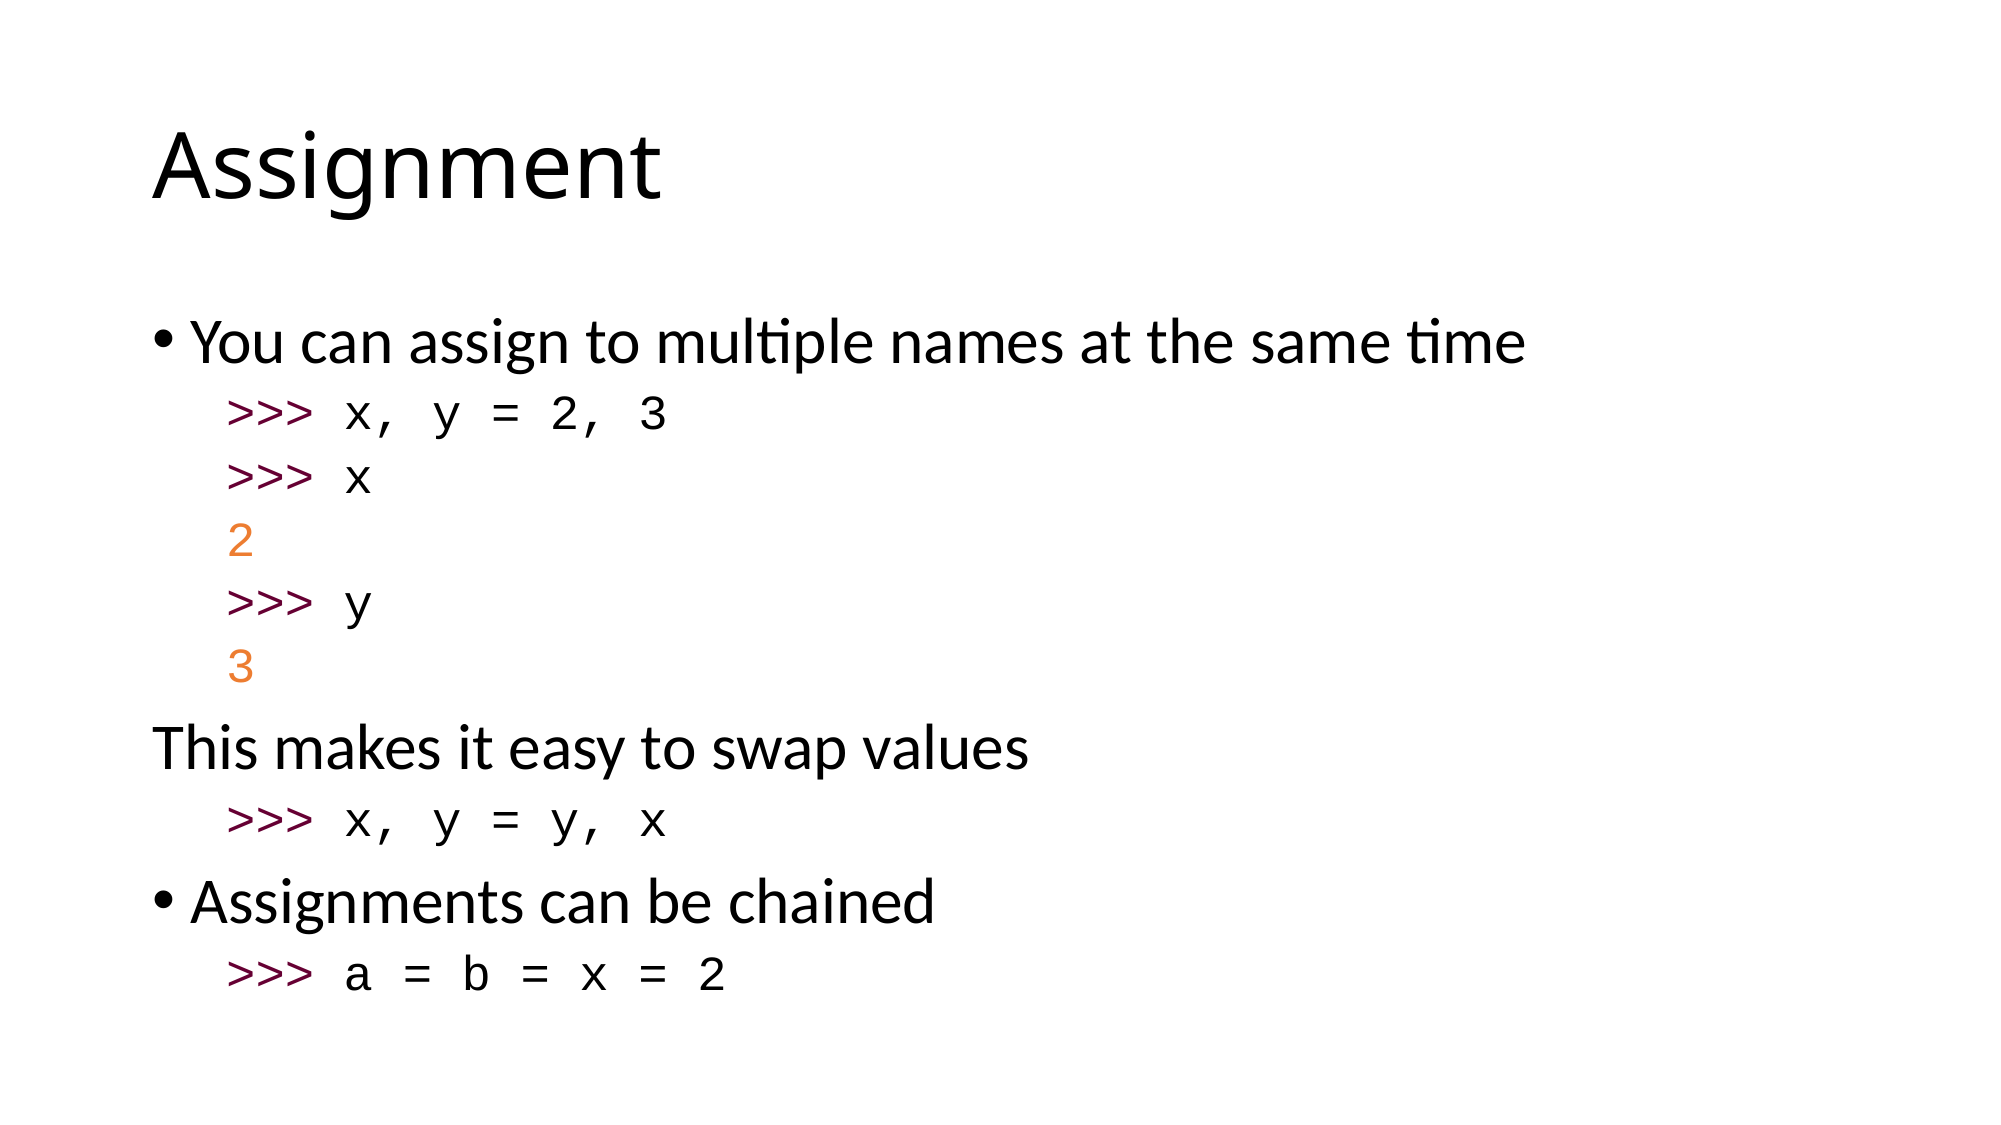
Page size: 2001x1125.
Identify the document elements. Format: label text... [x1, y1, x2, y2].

title Assignment [137, 59, 1863, 278]
list You can assign to multiple names at the same time >>> x, y = 2, 3 >>> x 2 >>> y 3 This makes it easy to swap values >>> x, y = y, x Assignments can be chained >>> a = b = x = 2 [137, 299, 1863, 1014]
